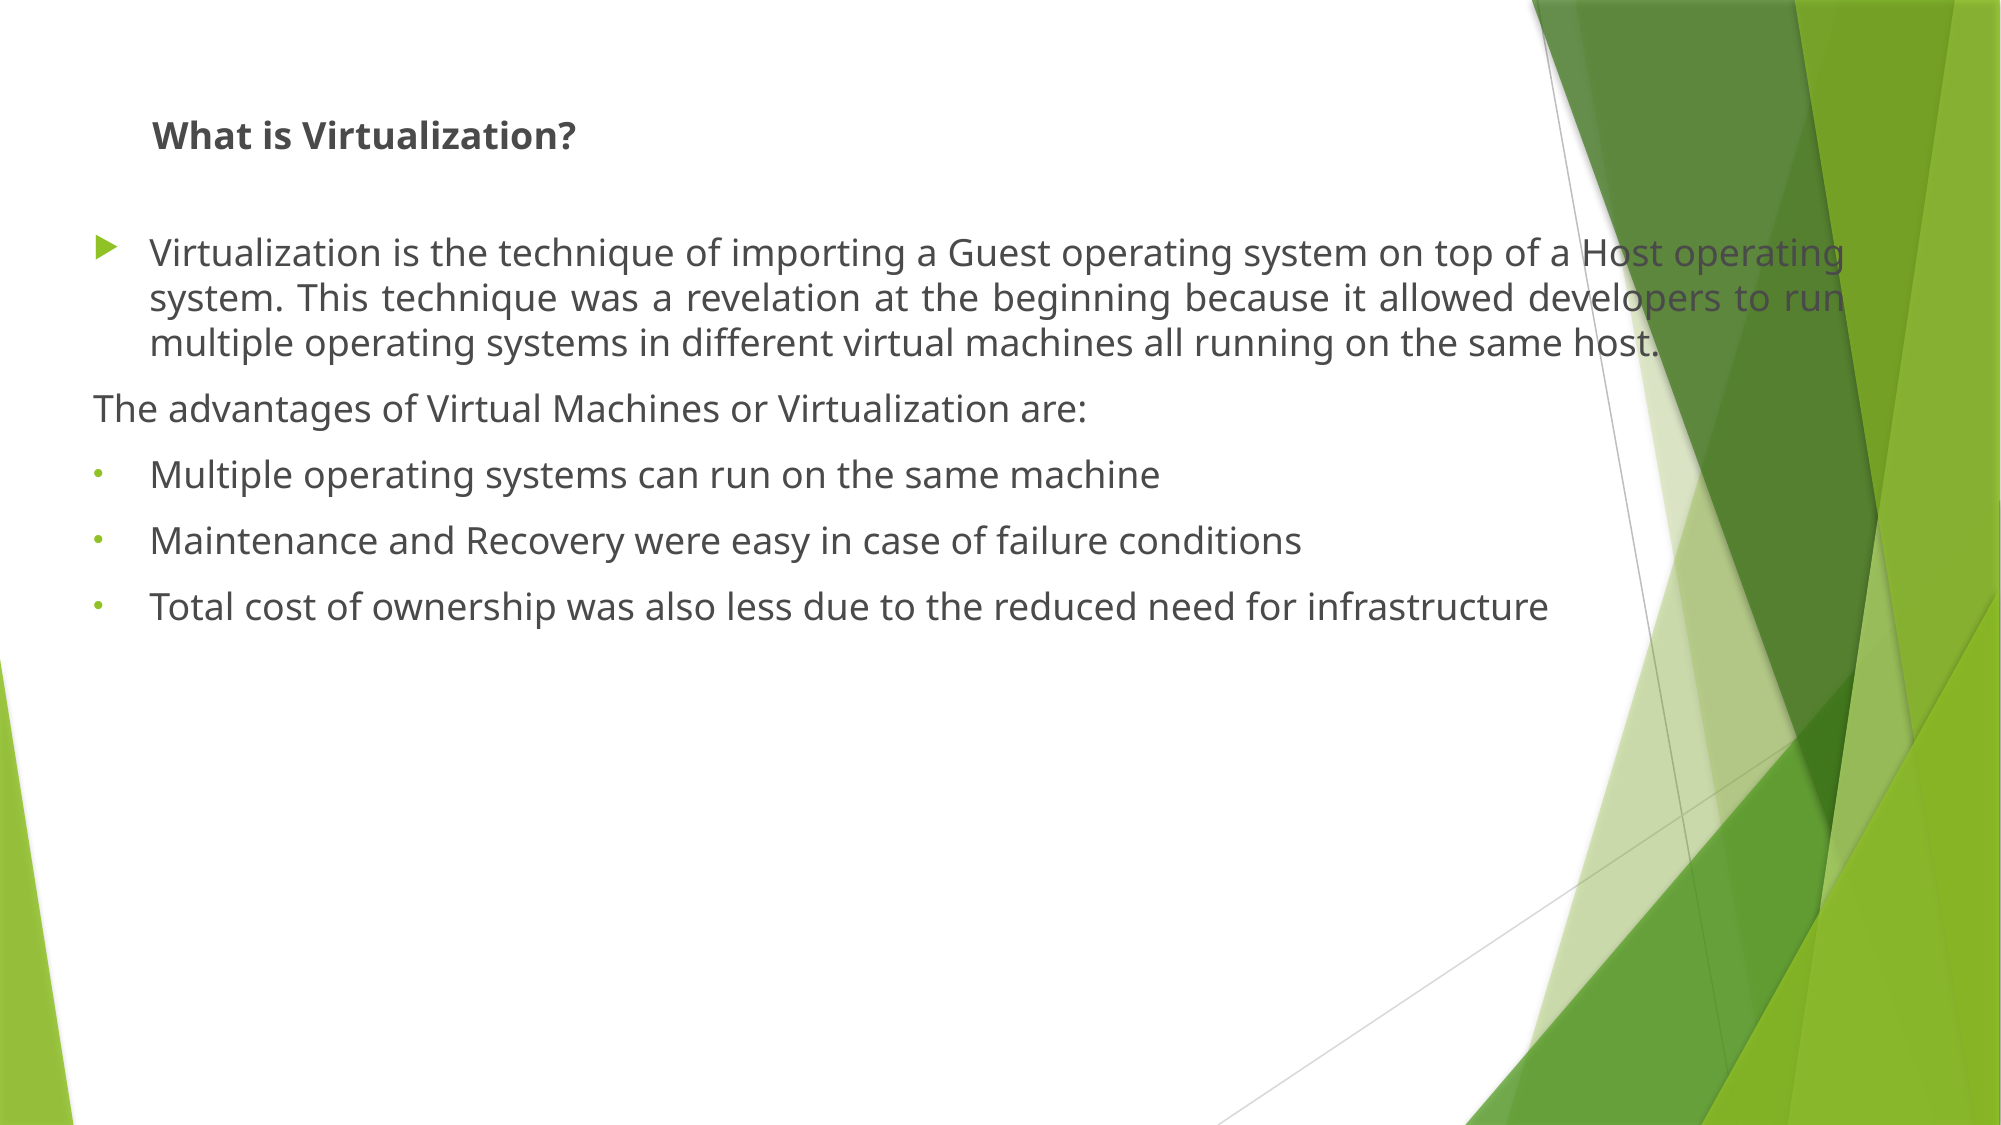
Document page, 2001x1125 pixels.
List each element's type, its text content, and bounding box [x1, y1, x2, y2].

title What is Virtualization? [137, 59, 1863, 205]
list Virtualization is the technique of importing a Guest operating system on top of a Host operating system. This technique was a revelation at the beginning because it allowed developers to run multiple operating systems in different virtual machines all running on the same host. The advantages of Virtual Machines or Virtualization are: Multiple operating systems can run on the same machine Maintenance and Recovery were easy in case of failure conditions Total cost of ownership was also less due to the reduced need for infrastructure [78, 221, 1863, 1014]
